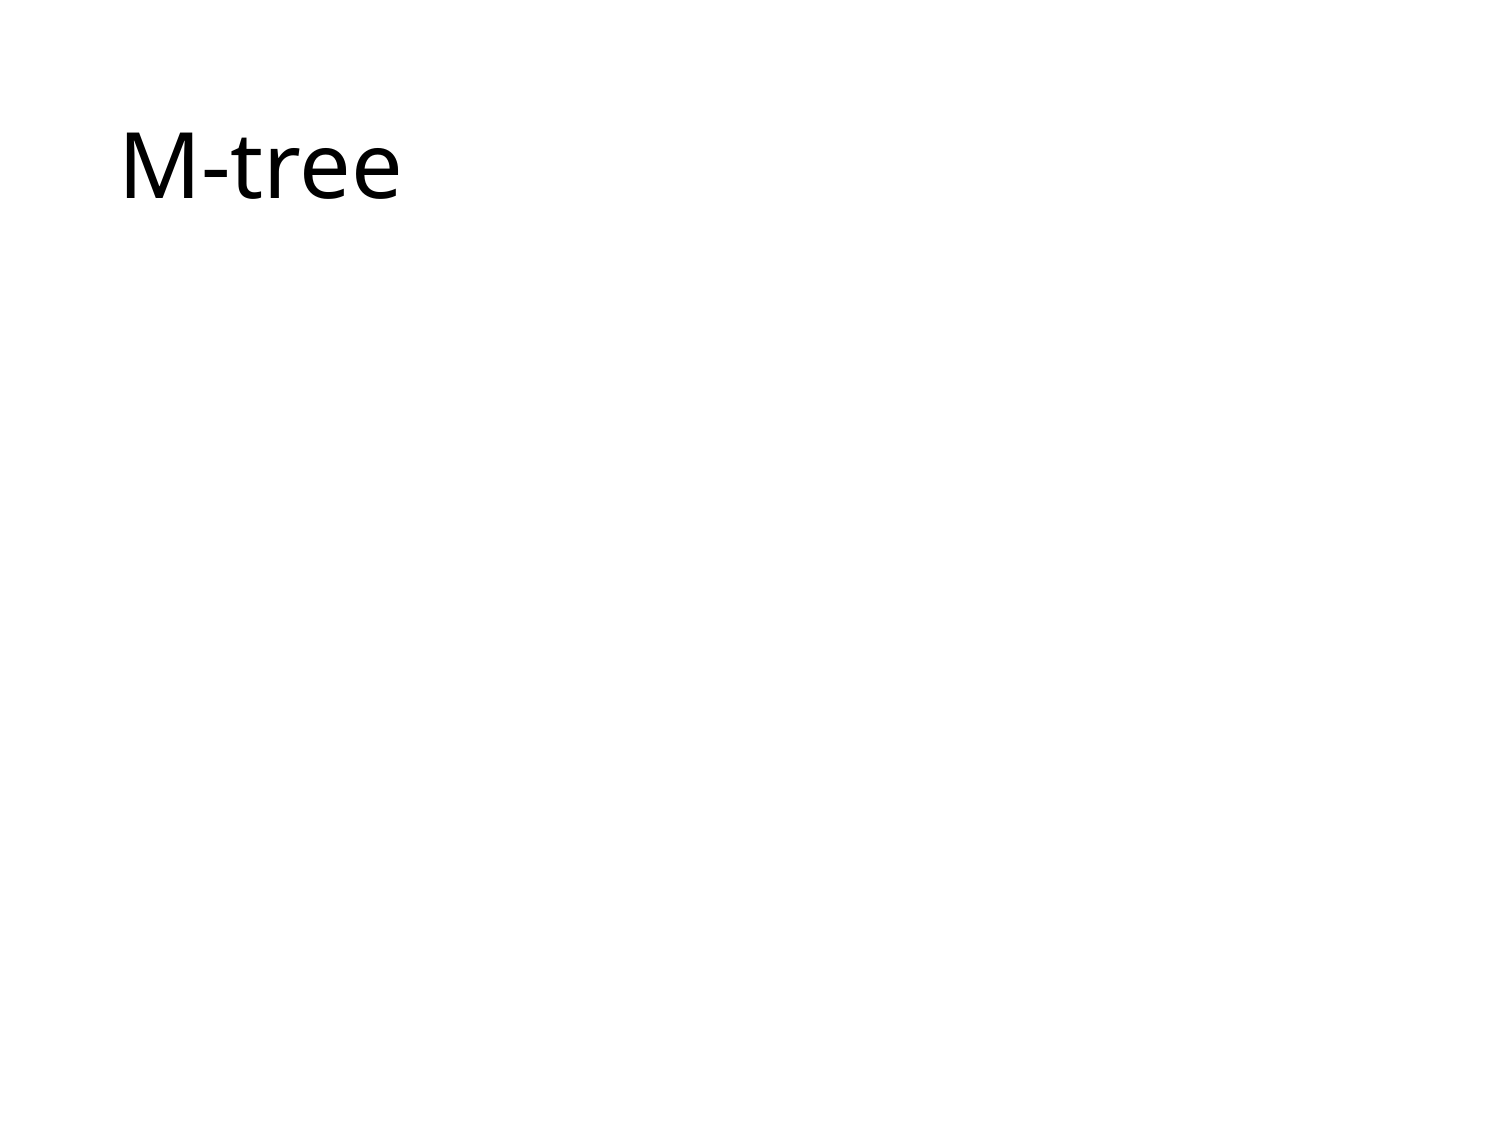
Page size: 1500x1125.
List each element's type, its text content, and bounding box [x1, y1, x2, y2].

title M-tree [103, 59, 1397, 278]
